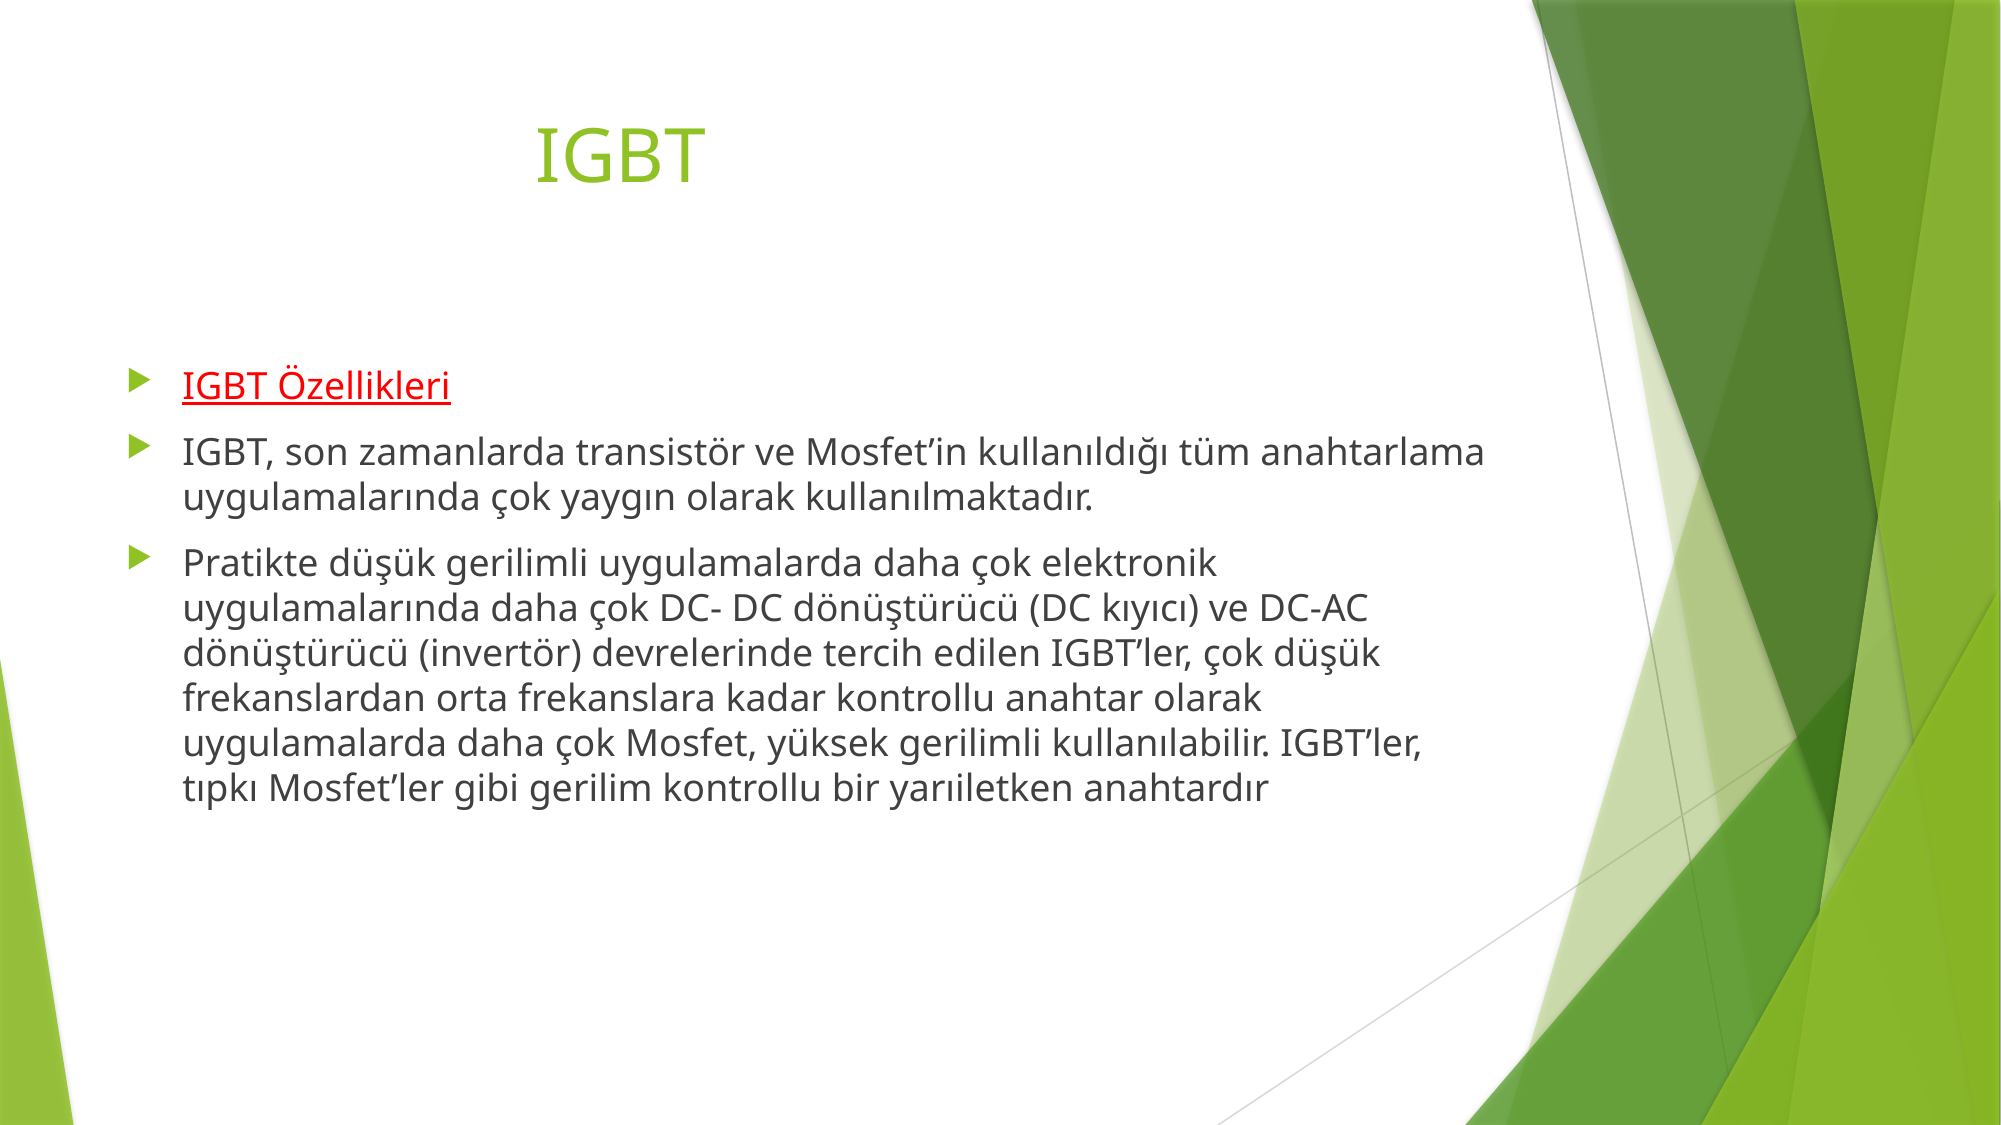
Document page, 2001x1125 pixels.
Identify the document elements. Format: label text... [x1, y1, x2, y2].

list IGBT Özellikleri IGBT, son zamanlarda transistör ve Mosfet’in kullanıldığı tüm anahtarlama uygulamalarında çok yaygın olarak kullanılmaktadır. Pratikte düşük gerilimli uygulamalarda daha çok elektronik uygulamalarında daha çok DC- DC dönüştürücü (DC kıyıcı) ve DC-AC dönüştürücü (invertör) devrelerinde tercih edilen IGBT’ler, çok düşük frekanslardan orta frekanslara kadar kontrollu anahtar olarak uygulamalarda daha çok Mosfet, yüksek gerilimli kullanılabilir. IGBT’ler, tıpkı Mosfet’ler gibi gerilim kontrollu bir yarıiletken anahtardır [111, 354, 1522, 992]
title IGBT [111, 99, 1522, 317]
